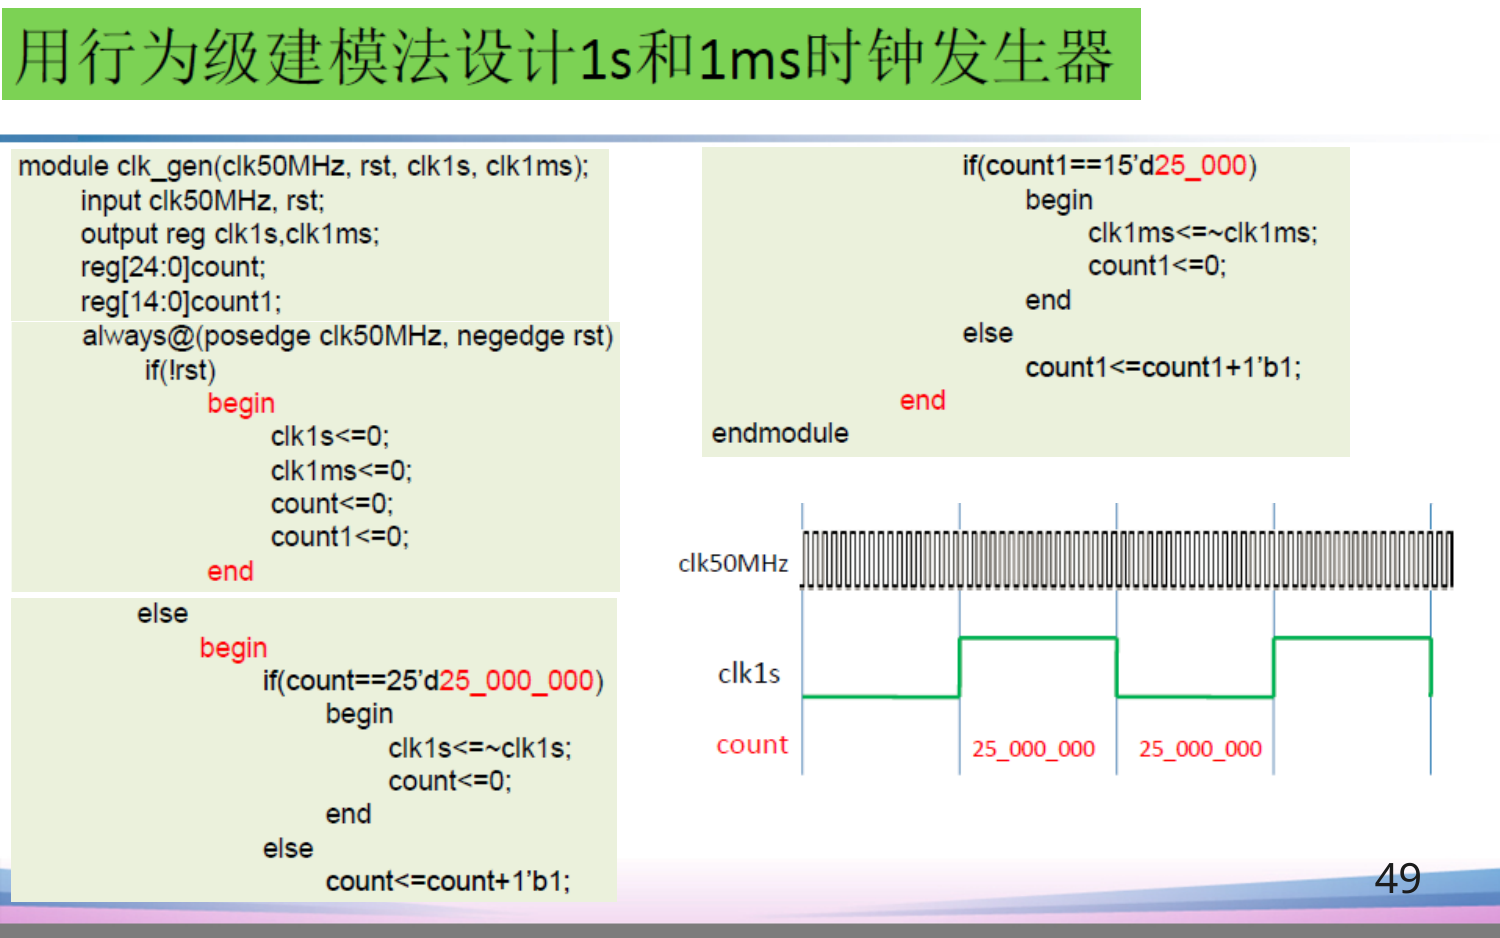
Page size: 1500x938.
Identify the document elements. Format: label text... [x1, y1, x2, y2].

picture [0, 0, 1500, 938]
slide_number 49 [1125, 842, 1438, 917]
